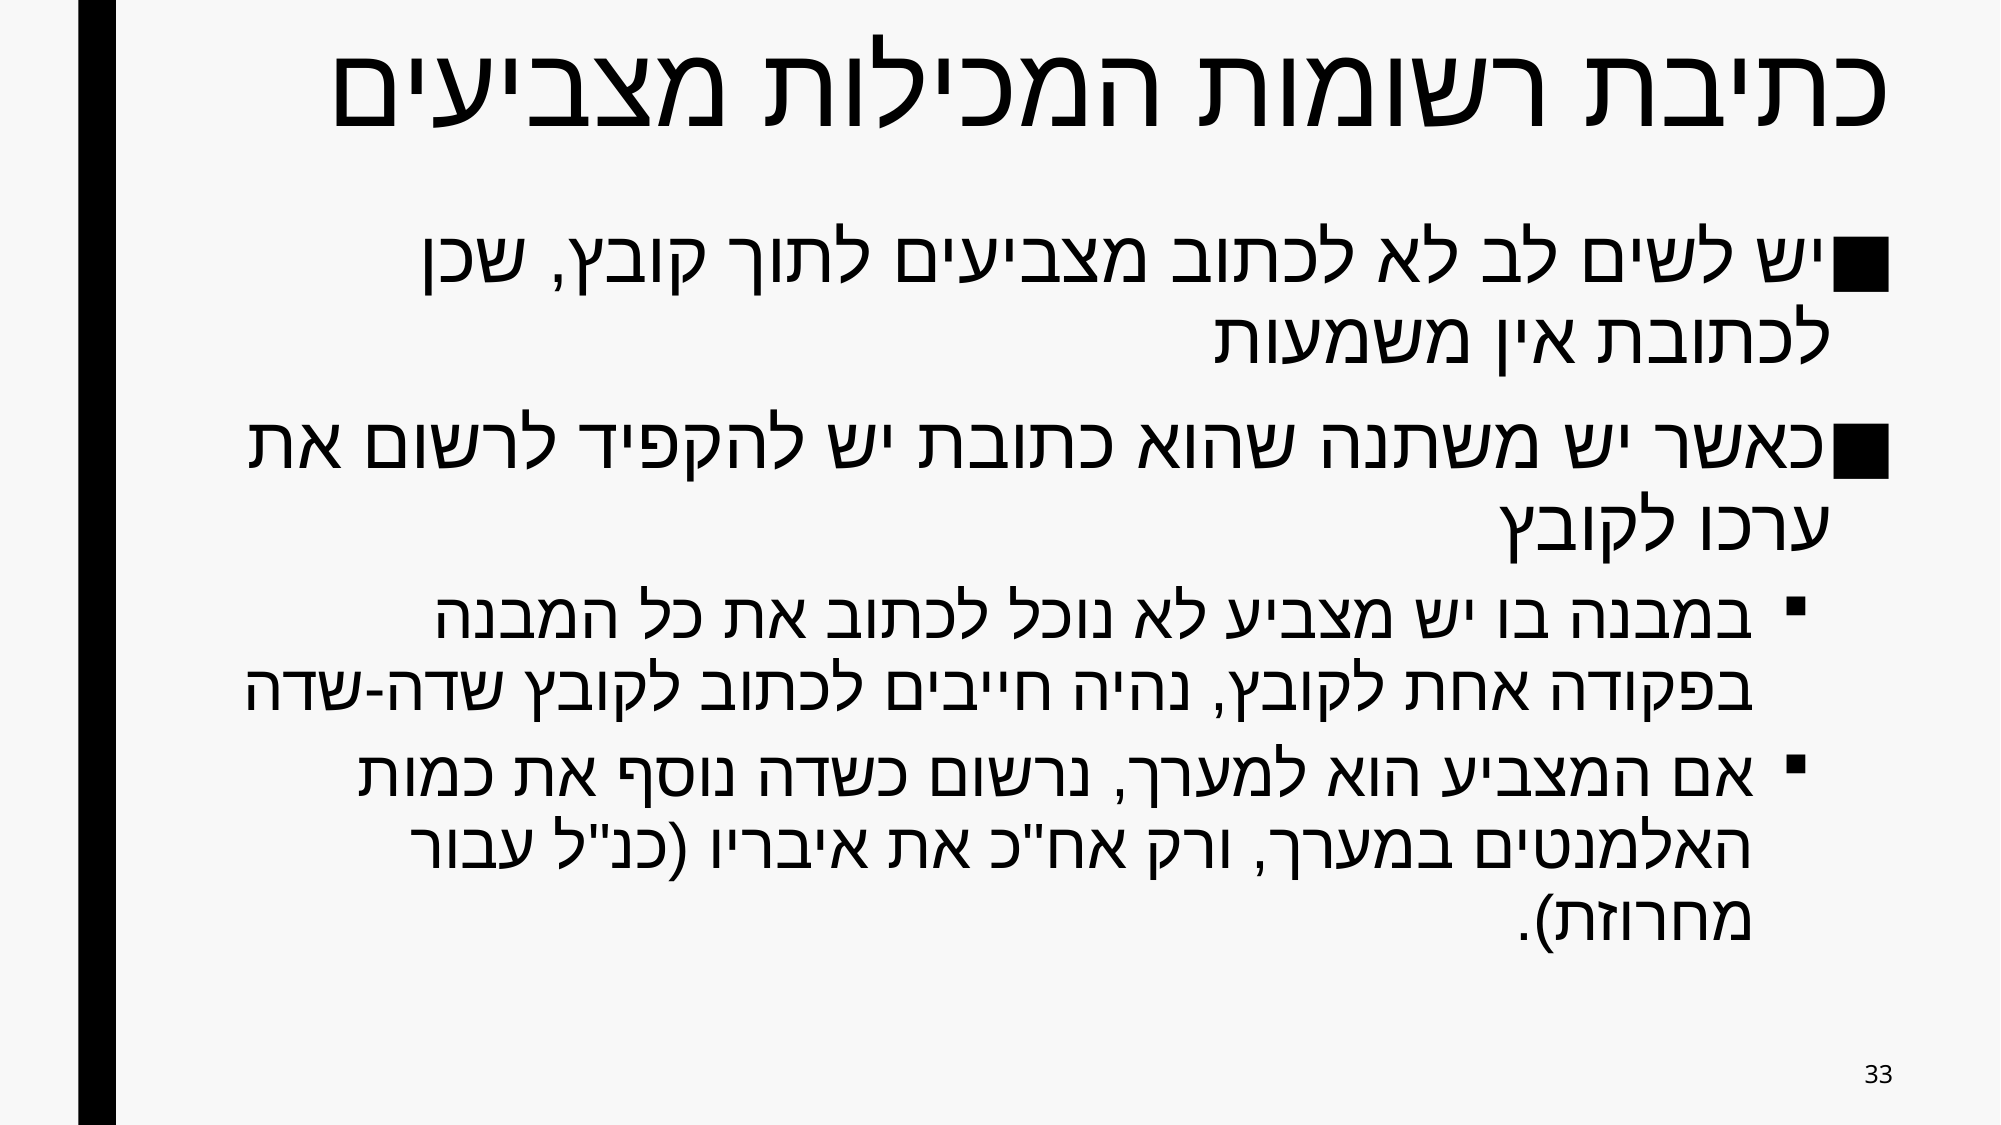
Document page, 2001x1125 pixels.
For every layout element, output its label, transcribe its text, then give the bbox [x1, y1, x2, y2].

slide_number 33 [1646, 1042, 1908, 1109]
title כתיבת רשומות המכילות מצביעים [225, 22, 1908, 192]
list יש לשים לב לא לכתוב מצביעים לתוך קובץ, שכן לכתובת אין משמעות כאשר יש משתנה שהוא כתובת יש להקפיד לרשום את ערכו לקובץ במבנה בו יש מצביע לא נוכל לכתוב את כל המבנה בפקודה אחת לקובץ, נהיה חייבים לכתוב לקובץ שדה-שדה אם המצביע הוא למערך, נרשום כשדה נוסף את כמות האלמנטים במערך, ורק אח"כ את איבריו (כנ"ל עבור מחרוזת). [225, 210, 1908, 1024]
